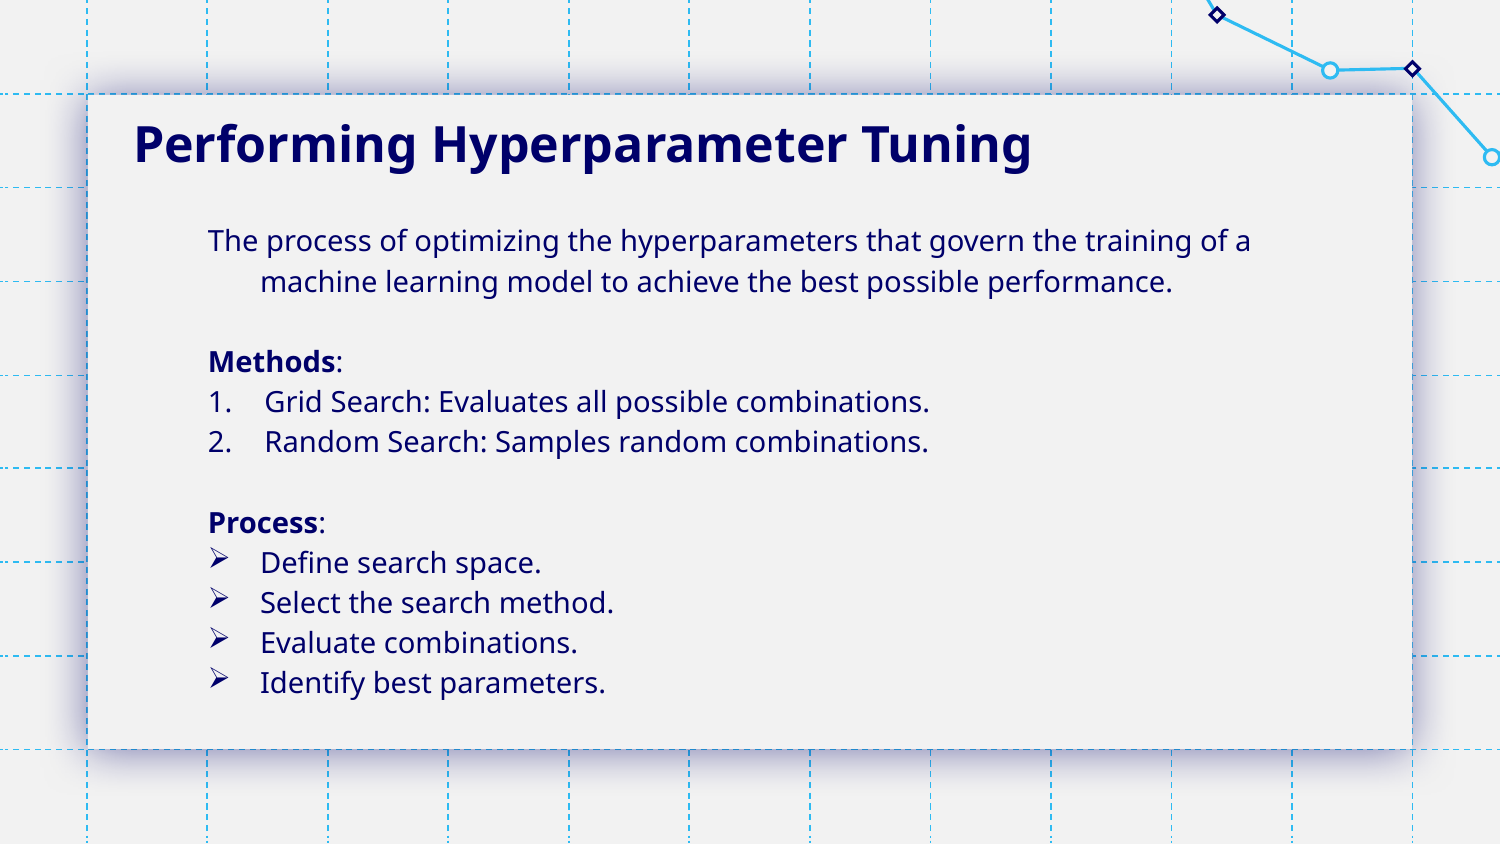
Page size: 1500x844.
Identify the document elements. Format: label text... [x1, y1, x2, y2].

subtitle The process of optimizing the hyperparameters that govern the training of a machine learning model to achieve the best possible performance. Methods: Grid Search: Evaluates all possible combinations. Random Search: Samples random combinations. Process: Define search space. Select the search method. Evaluate combinations. Identify best parameters. [170, 202, 1311, 600]
title Performing Hyperparameter Tuning [118, 97, 1382, 192]
